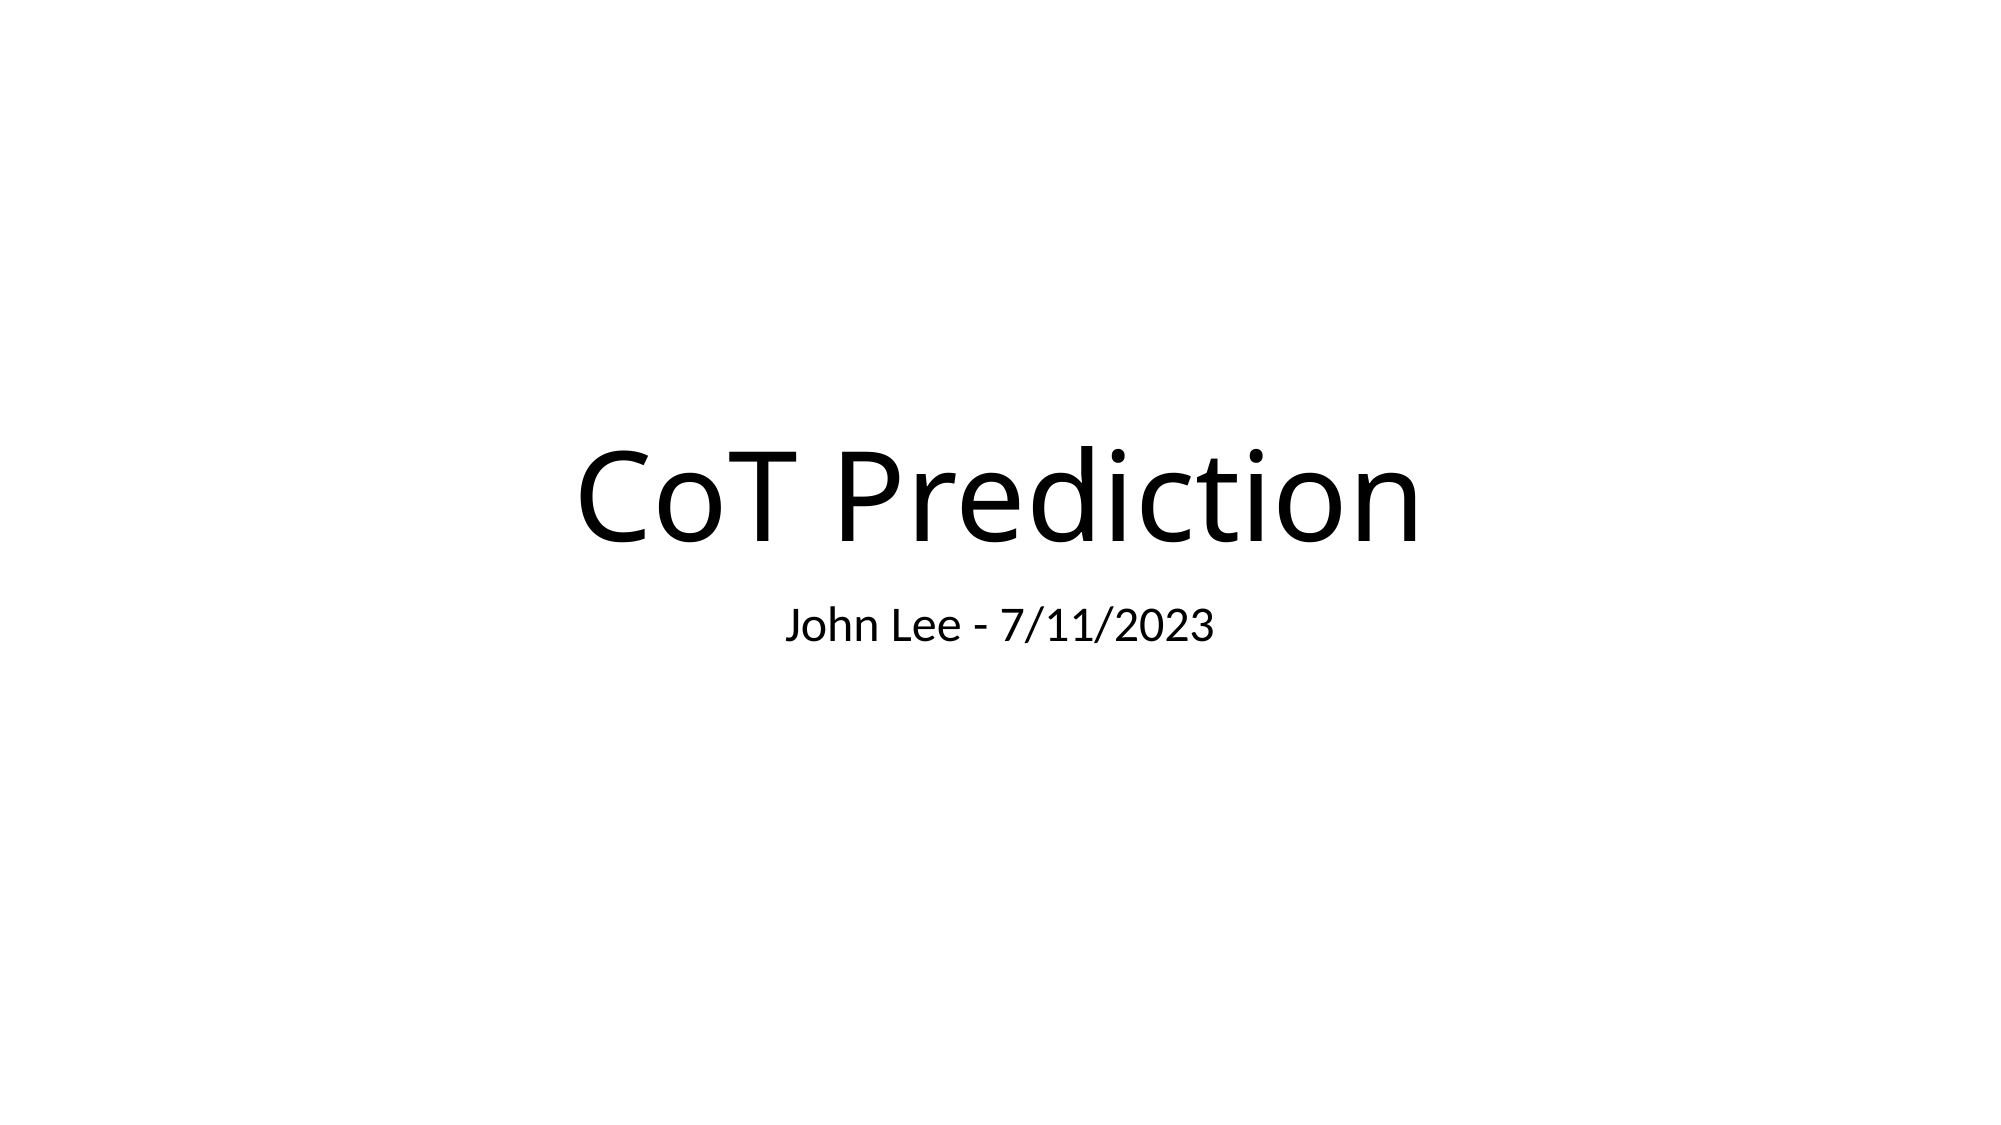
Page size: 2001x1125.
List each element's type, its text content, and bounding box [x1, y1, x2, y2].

subtitle John Lee - 7/11/2023 [249, 590, 1750, 863]
title CoT Prediction [249, 184, 1750, 576]
